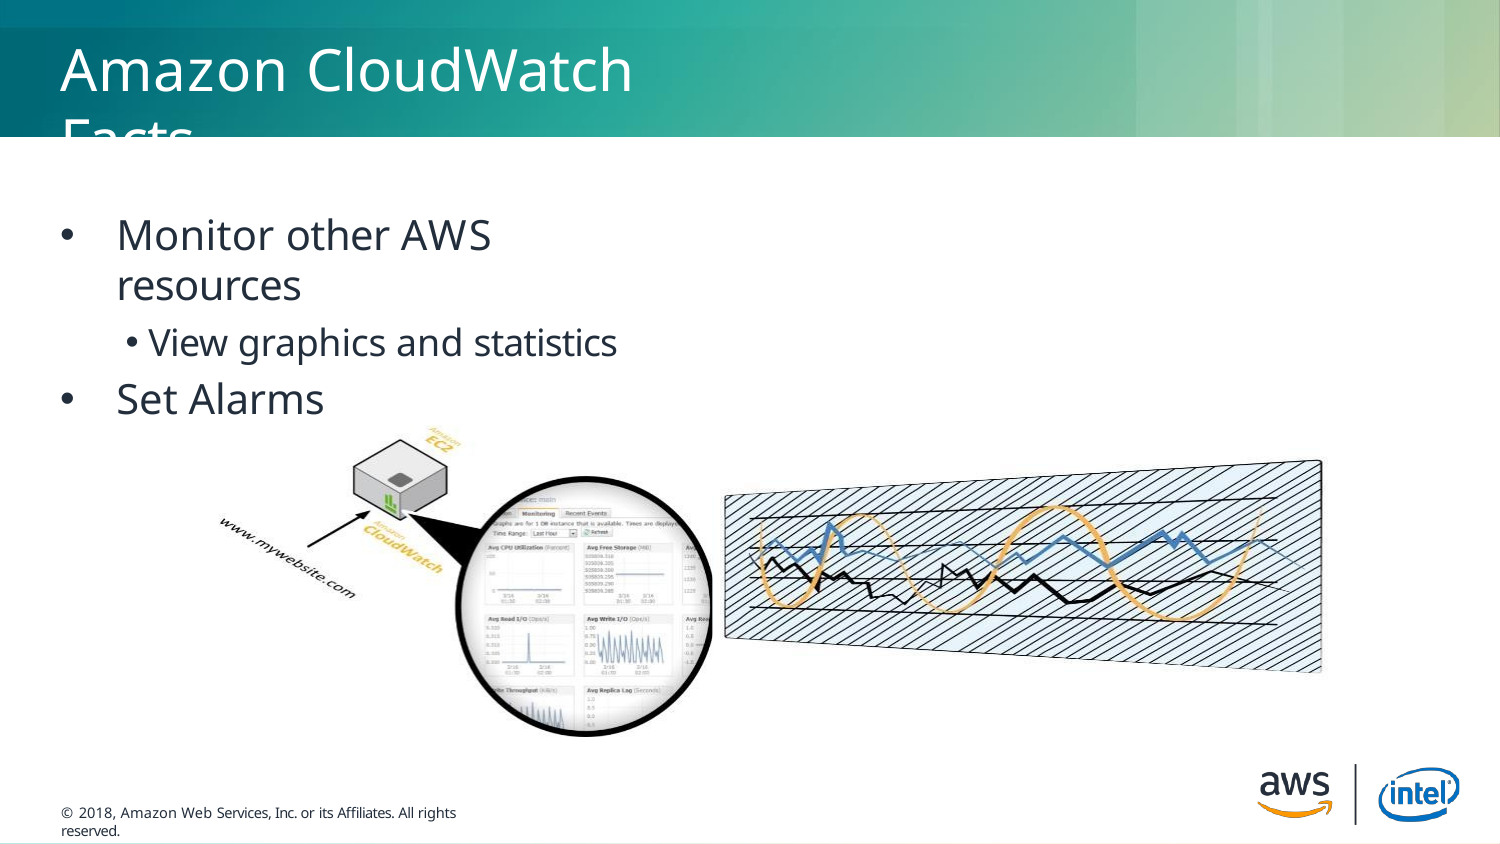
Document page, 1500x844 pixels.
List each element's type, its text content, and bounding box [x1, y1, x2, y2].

text_box [0, 137, 1500, 844]
text_box [712, 448, 1349, 687]
footer © 2018, Amazon Web Services, Inc. or its Affiliates. All rights reserved. [61, 806, 521, 844]
text_box © 2018, Amazon Web Services, Inc. or its Affiliates. All rights reserved. [59, 802, 510, 840]
text_box [1257, 764, 1460, 825]
title Amazon CloudWatch Facts [57, 31, 747, 175]
text_box Monitor other AWS resources View graphics and statistics Set Alarms [57, 196, 653, 424]
picture [0, 0, 1500, 137]
text_box [218, 425, 716, 737]
